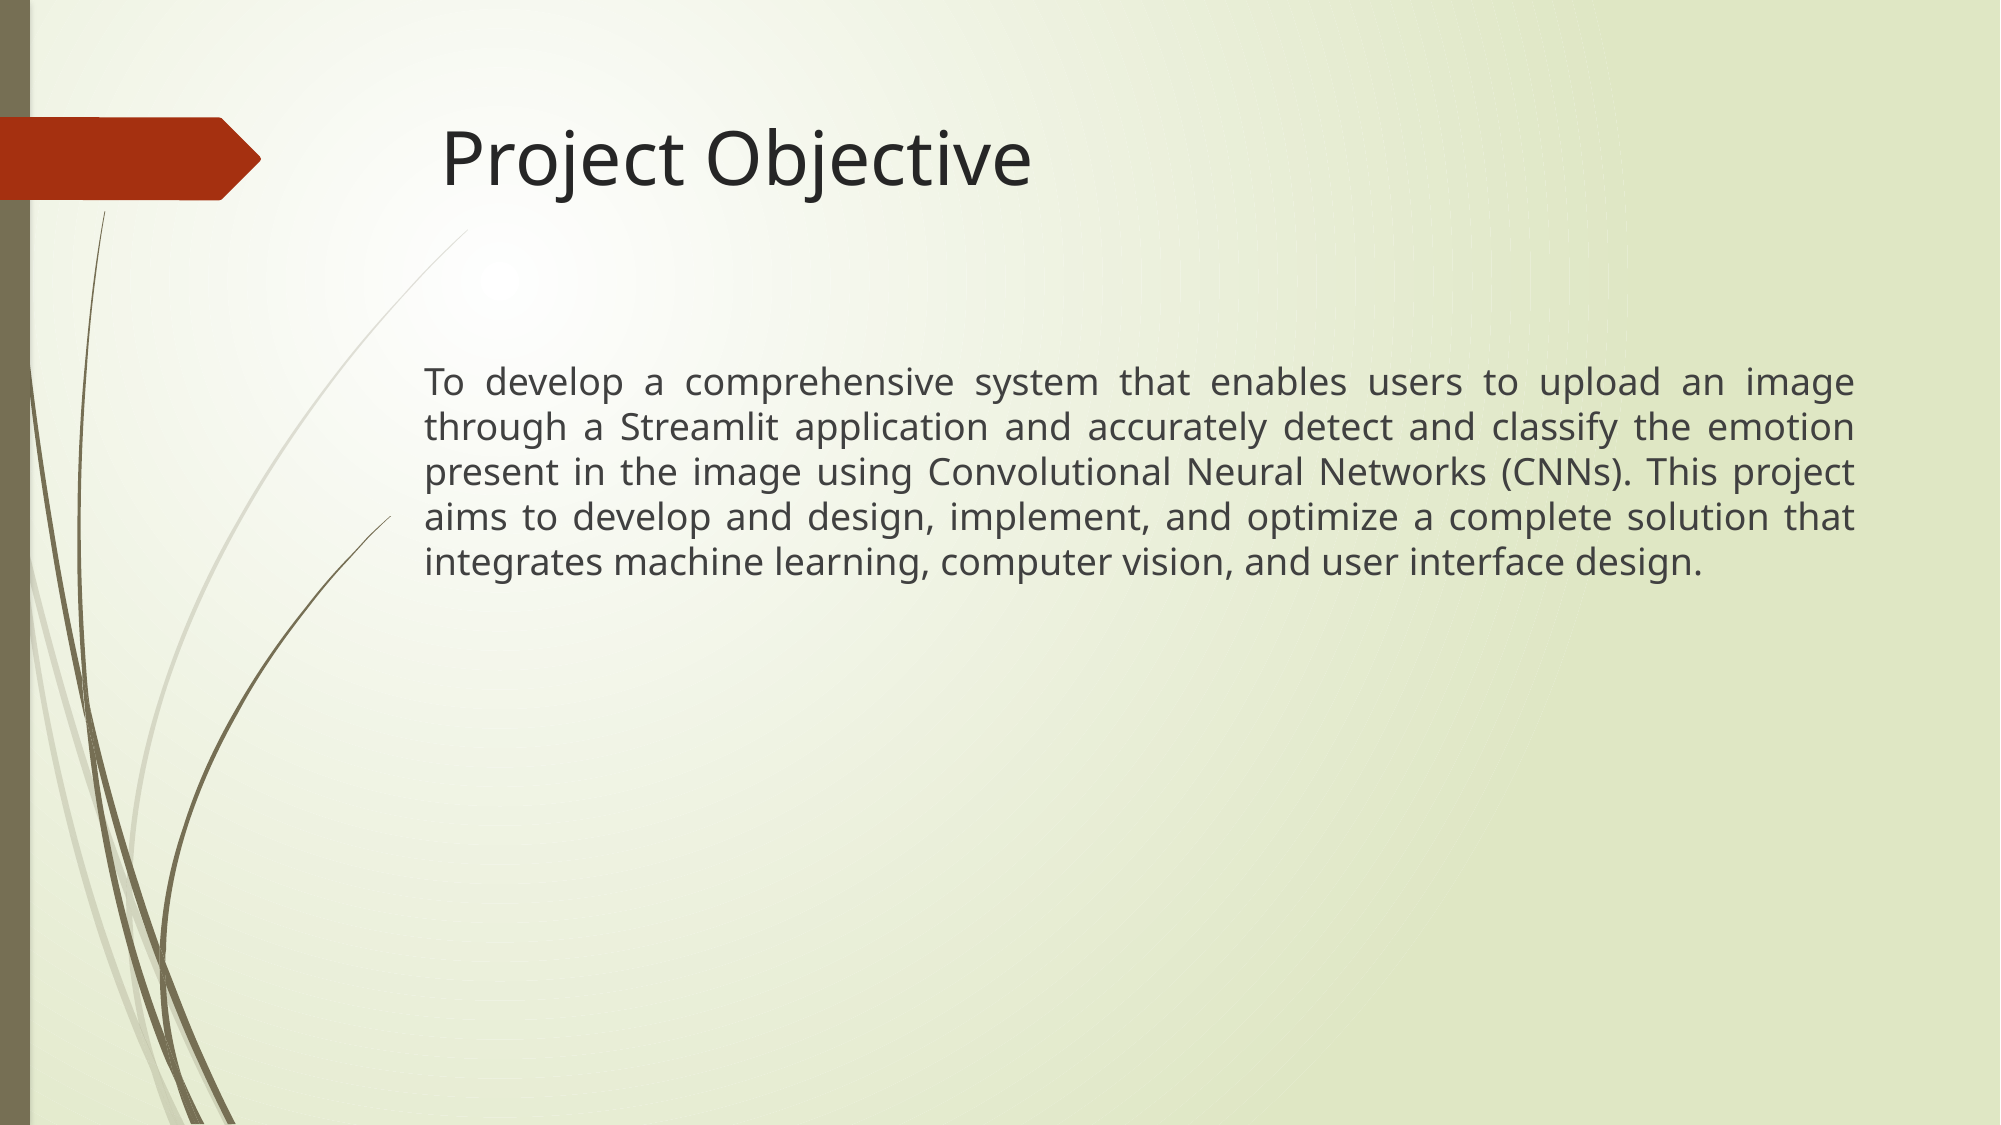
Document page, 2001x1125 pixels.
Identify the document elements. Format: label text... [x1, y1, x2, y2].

list To develop a comprehensive system that enables users to upload an image through a Streamlit application and accurately detect and classify the emotion present in the image using Convolutional Neural Networks (CNNs). This project aims to develop and design, implement, and optimize a complete solution that integrates machine learning, computer vision, and user interface design. [409, 350, 1872, 970]
title Project Objective [425, 102, 1888, 313]
